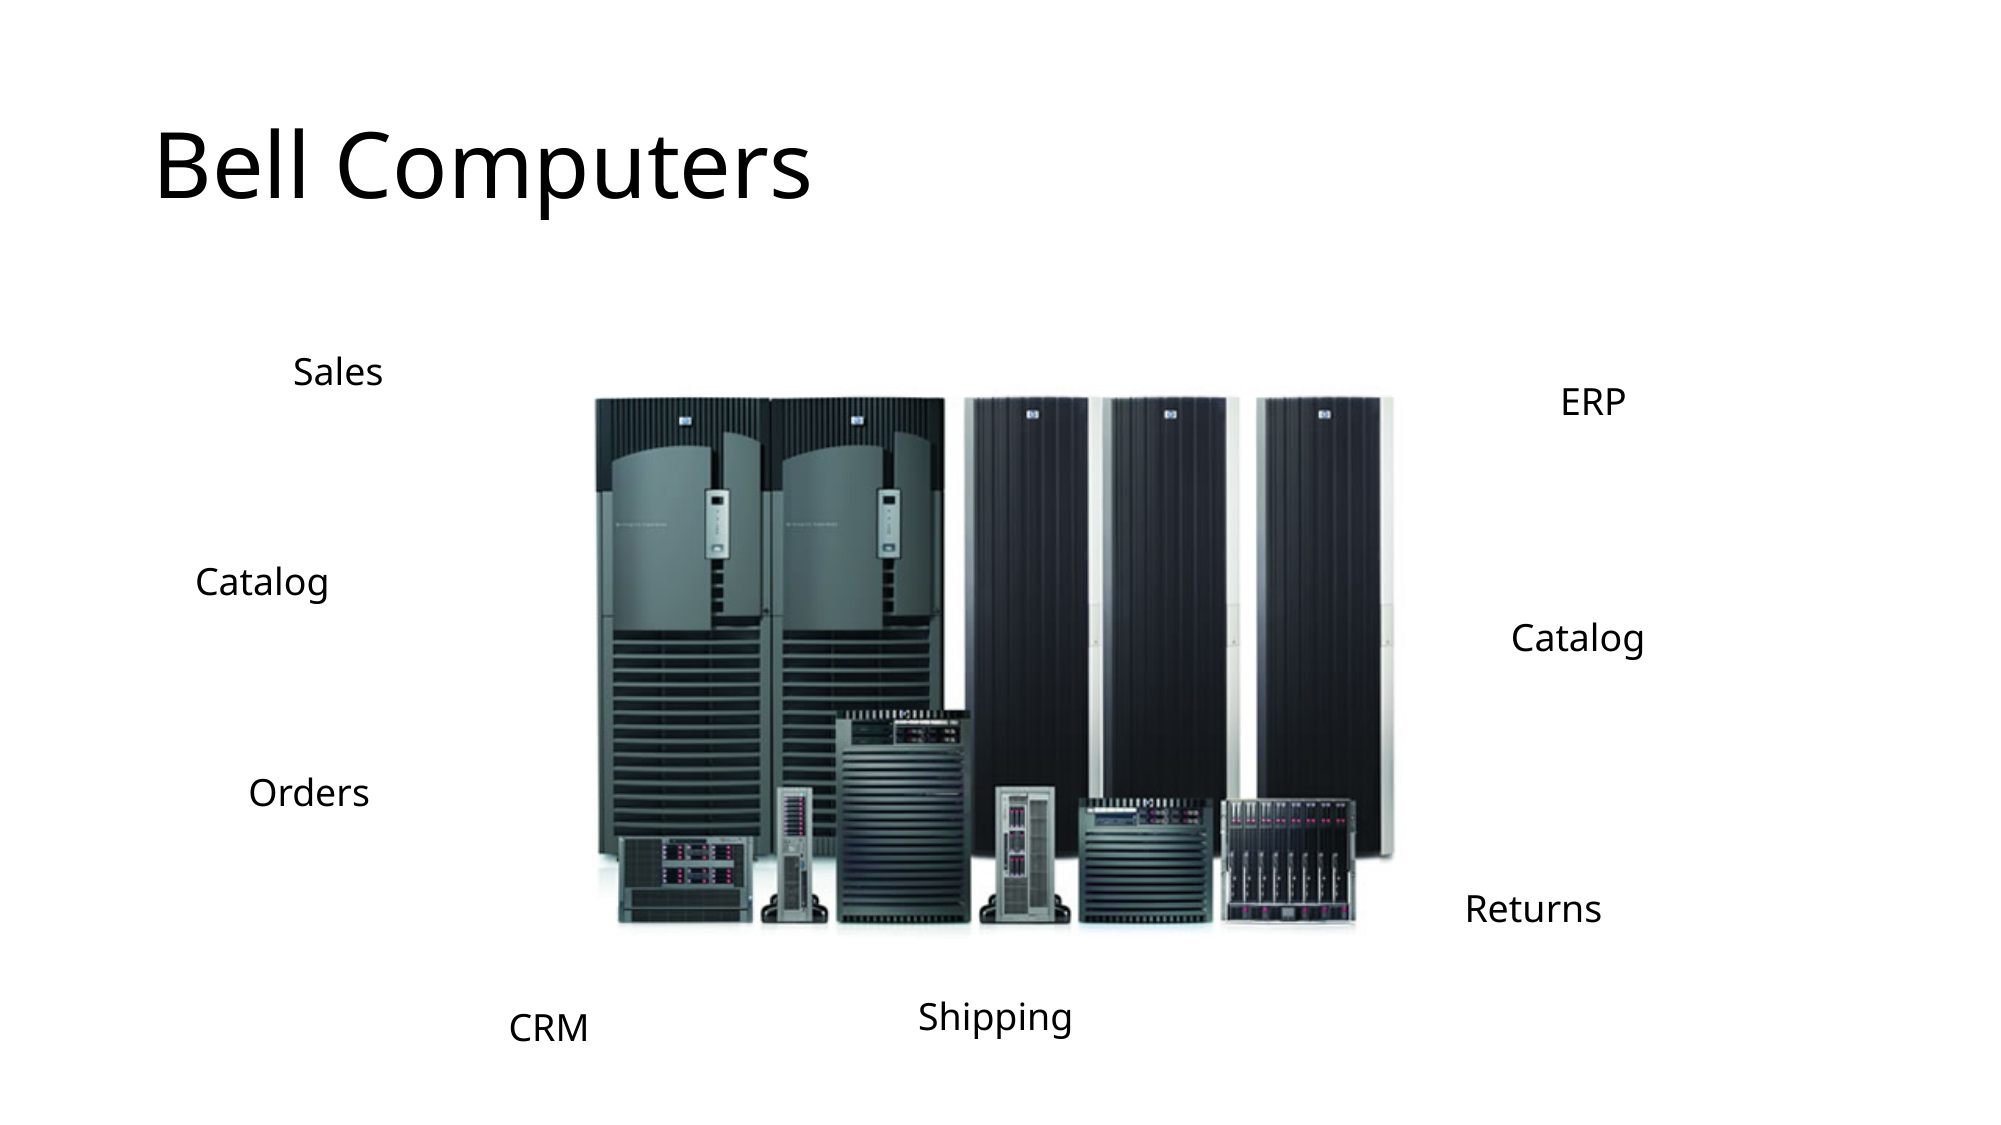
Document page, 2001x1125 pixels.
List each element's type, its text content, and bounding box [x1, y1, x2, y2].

text_box CRM [493, 997, 719, 1057]
picture [592, 385, 1405, 939]
text_box Catalog [180, 550, 406, 611]
text_box Sales [278, 340, 459, 401]
text_box Orders [233, 761, 459, 822]
title Bell Computers [137, 59, 1863, 278]
text_box Shipping [903, 986, 1129, 1046]
text_box Returns [1449, 877, 1675, 938]
text_box ERP [1545, 370, 1771, 431]
text_box Catalog [1496, 606, 1722, 667]
